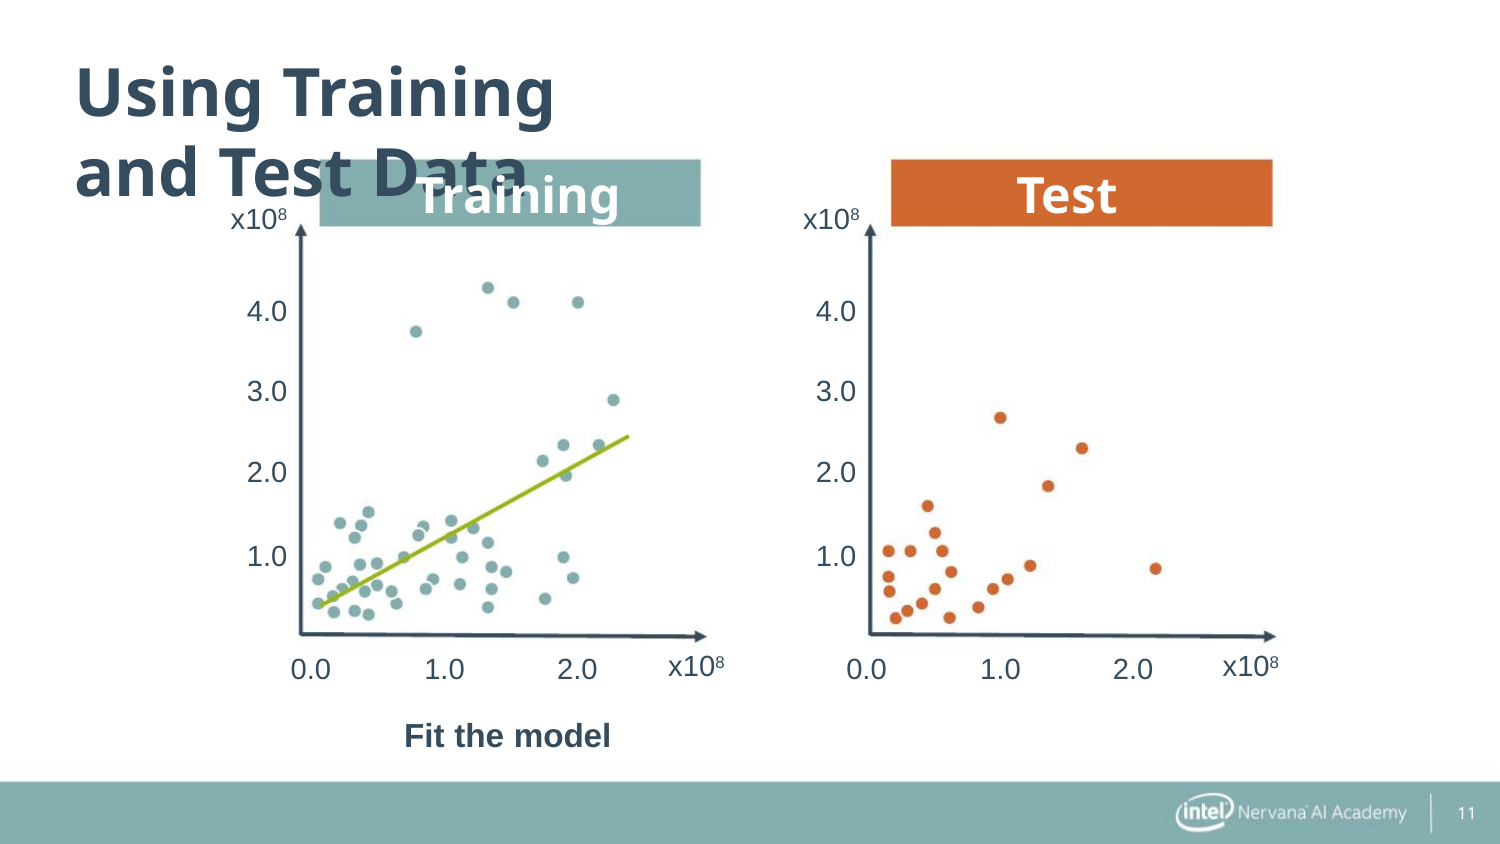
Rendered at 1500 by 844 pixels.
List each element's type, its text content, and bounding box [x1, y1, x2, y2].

text_box 4.0 3.0 2.0 1.0 [815, 294, 901, 572]
text_box x108 [803, 202, 905, 235]
text_box x108 [230, 202, 332, 235]
text_box Training data [415, 163, 680, 284]
text_box x108 [1222, 649, 1324, 683]
text_box Fit the model [404, 716, 662, 754]
text_box 1.0 [424, 652, 509, 685]
text_box 0.0 [846, 652, 931, 685]
text_box x108 [668, 649, 770, 683]
text_box [0, 0, 1500, 844]
text_box Using Training and Test Data [74, 50, 698, 210]
text_box 11 [1457, 801, 1500, 823]
text_box 2.0 [1112, 652, 1198, 685]
text_box 1.0 [980, 652, 1065, 685]
text_box Test data [1016, 163, 1222, 284]
text_box 0.0 [290, 652, 376, 685]
text_box 4.0 3.0 2.0 1.0 [246, 294, 332, 572]
text_box 2.0 [557, 652, 642, 685]
